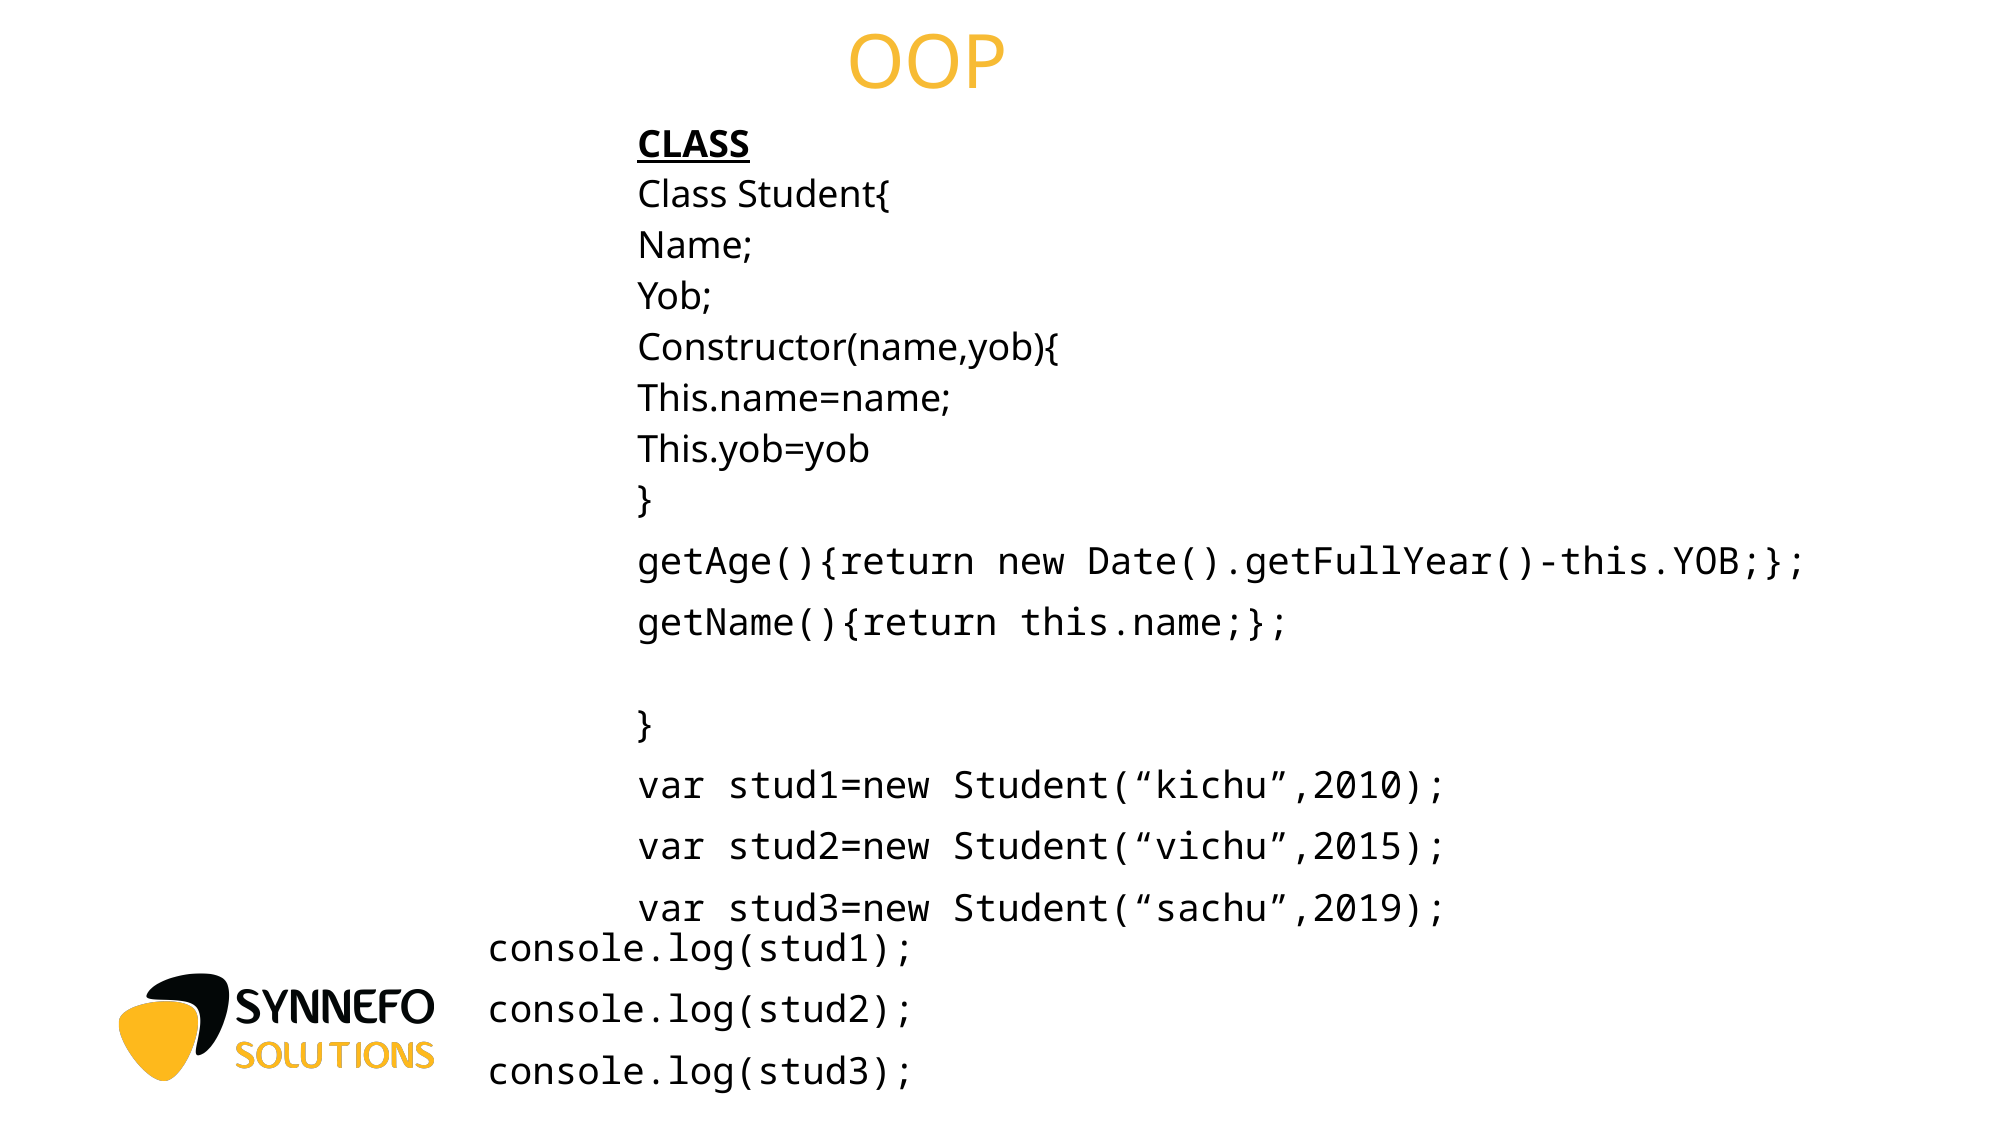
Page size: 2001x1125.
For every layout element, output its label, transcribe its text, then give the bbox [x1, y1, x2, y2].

picture [114, 966, 473, 1083]
text_box CLASS Class Student{ Name; Yob; Constructor(name,yob){ This.name=name; This.yob=yob } getAge(){return new Date().getFullYear()-this.YOB;}; getName(){return this.name;}; } var stud1=new Student(“kichu”,2010); var stud2=new Student(“vichu”,2015); var stud3=new Student(“sachu”,2019); console.log(stud1); console.log(stud2); console.log(stud3); [472, 117, 2000, 950]
text_box OOP [79, 4, 1775, 118]
